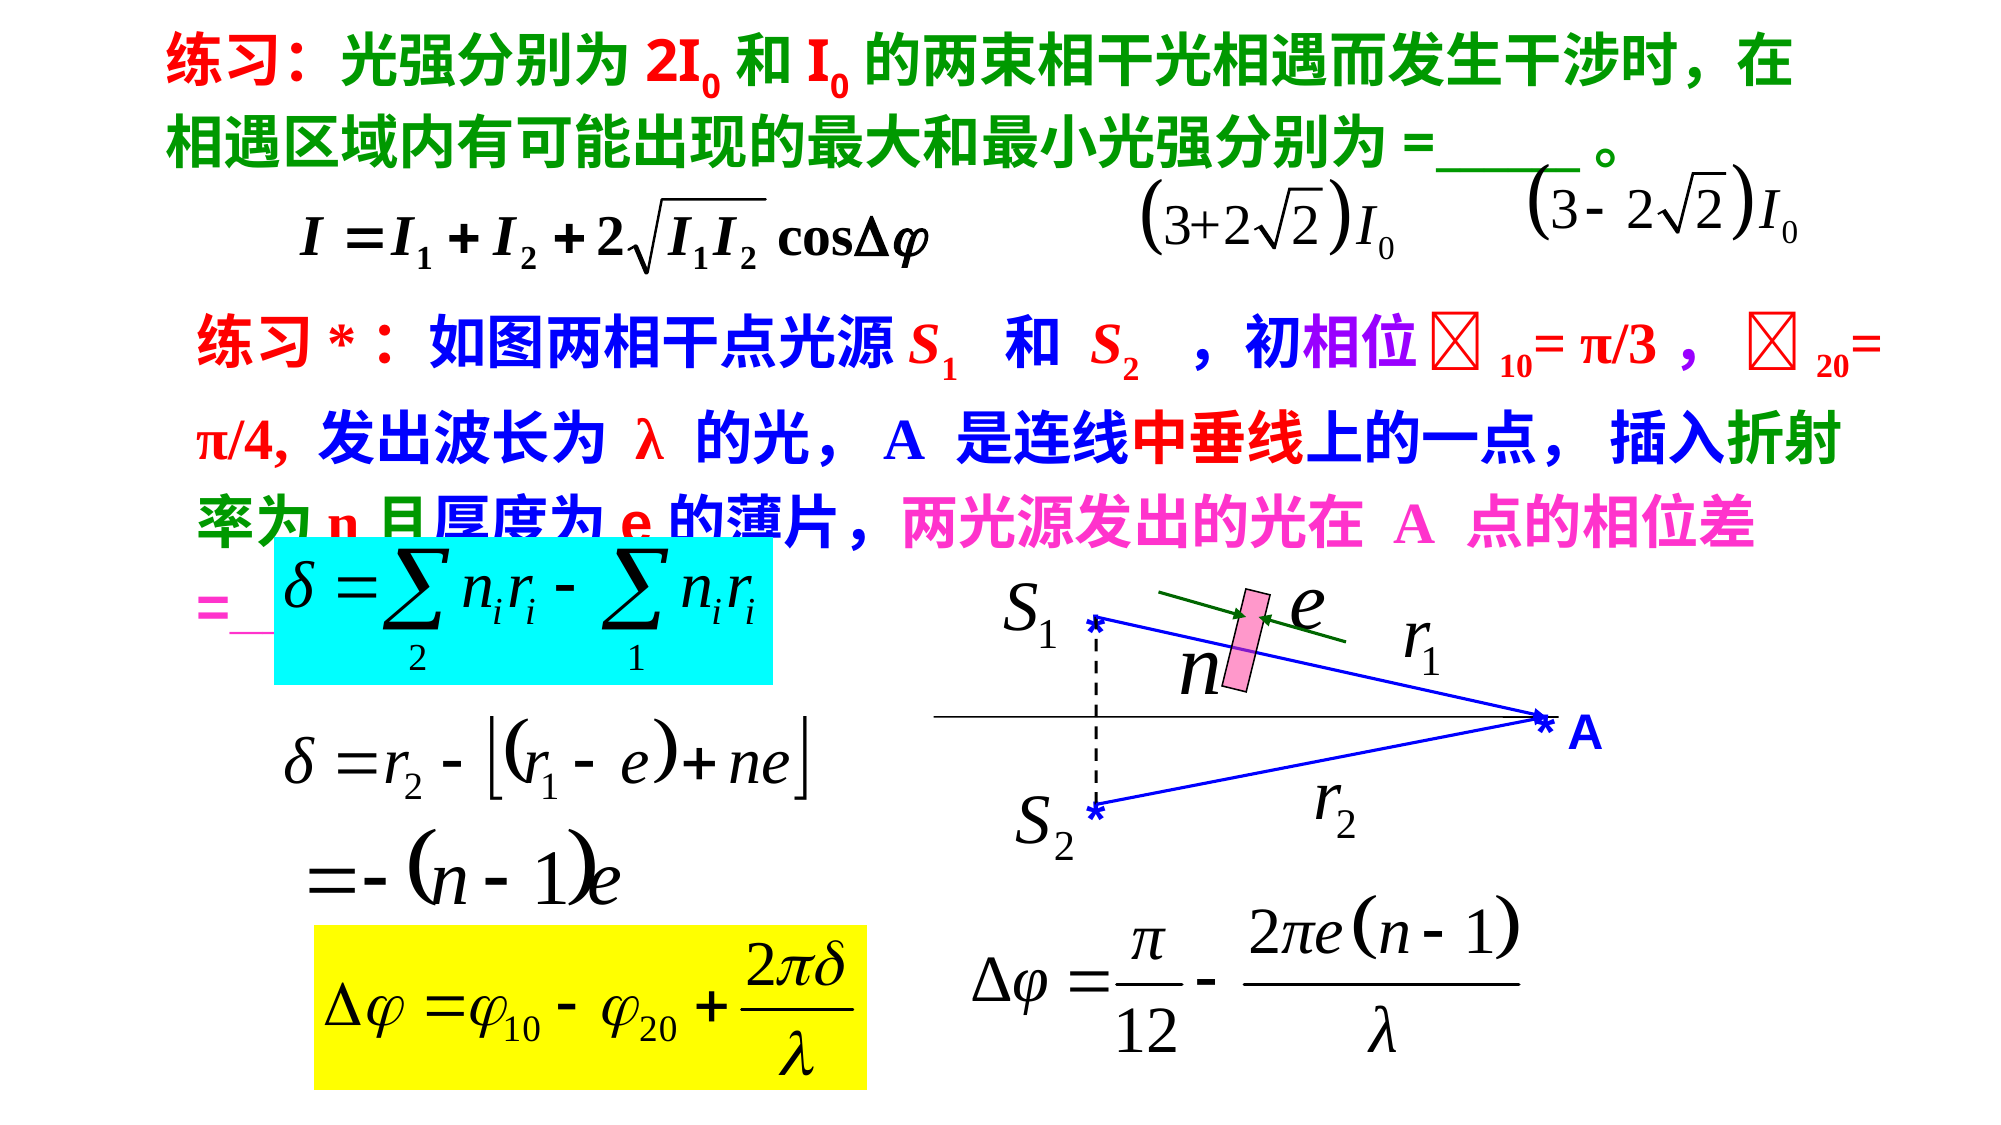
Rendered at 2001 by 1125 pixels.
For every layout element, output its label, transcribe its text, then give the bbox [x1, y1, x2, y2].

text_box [274, 536, 774, 685]
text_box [1302, 747, 1369, 851]
text_box 练习：光强分别为2I0和I0的两束相干光相遇而发生干涉时，在相遇区域内有可能出现的最大和最小光强分别为=______。 [150, 15, 1814, 183]
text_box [289, 187, 956, 284]
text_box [961, 885, 1531, 1068]
text_box 练习*：如图两相干点光源S1 和 S2 ，初相位 10= π/3， 20= π/4, 发出波长为 λ 的光，A 是连线中垂线上的一点， 插入折射率为n且厚度为e的薄片，两光源发出的光在 A 点的相位差=_____。 [182, 280, 1912, 647]
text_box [274, 716, 821, 811]
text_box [313, 924, 868, 1090]
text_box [933, 566, 1659, 868]
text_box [1133, 172, 1407, 288]
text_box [1391, 585, 1453, 688]
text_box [289, 826, 636, 938]
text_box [1520, 156, 1809, 273]
